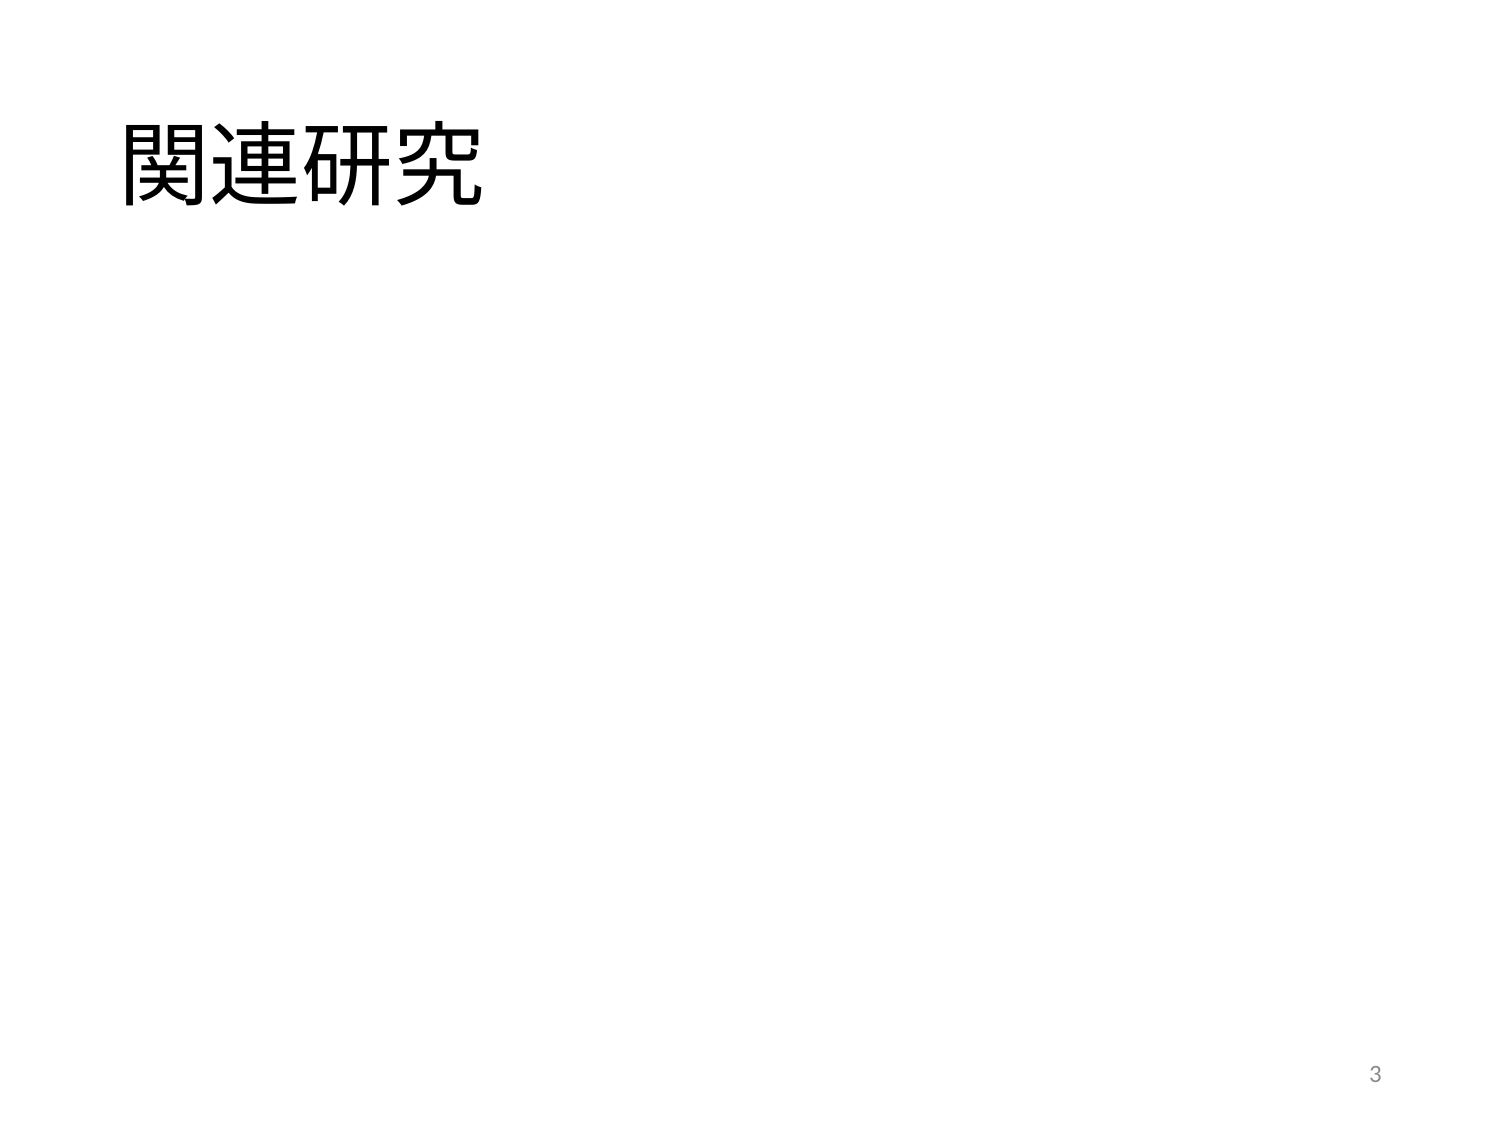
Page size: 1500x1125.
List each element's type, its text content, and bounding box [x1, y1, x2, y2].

title 関連研究 [103, 59, 1397, 278]
slide_number 3 [1059, 1042, 1397, 1103]
